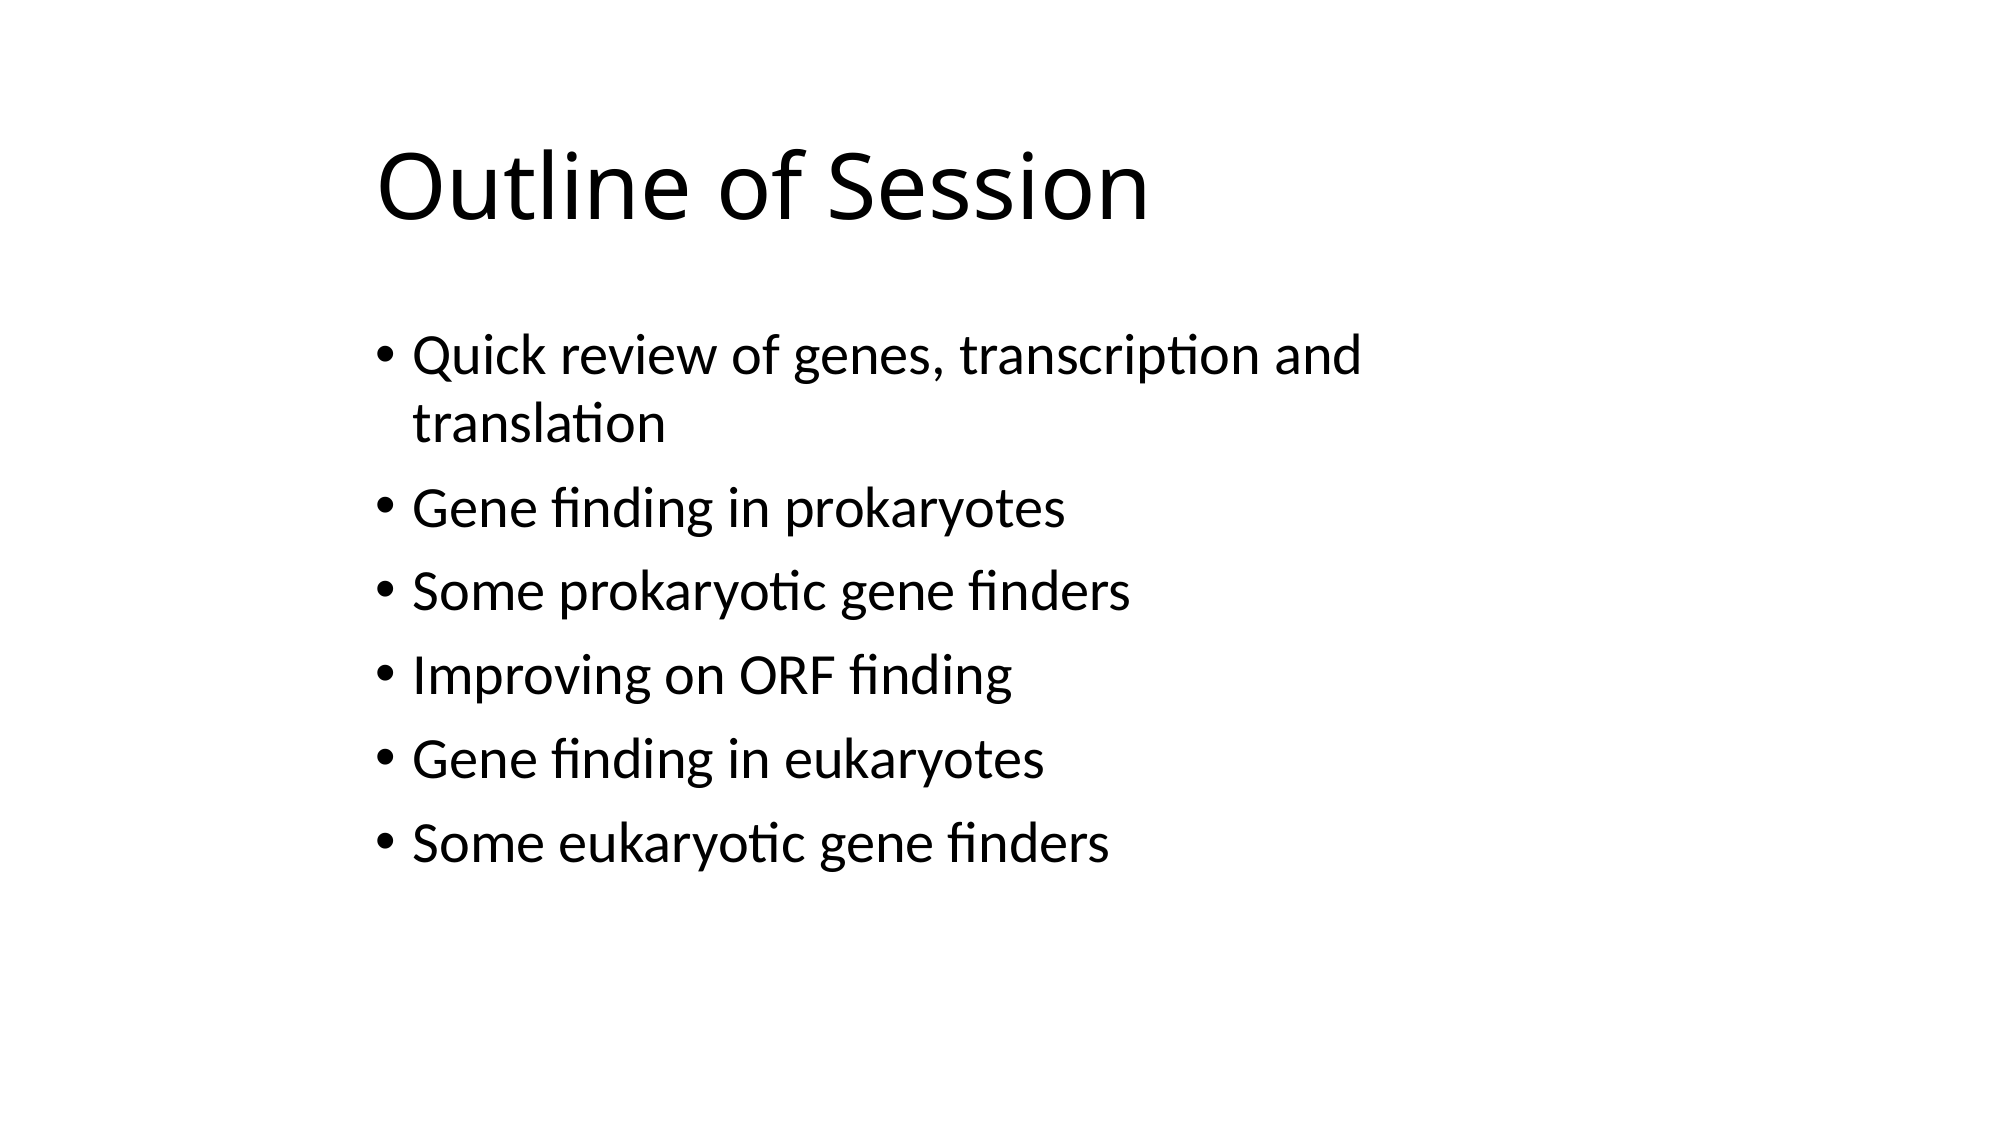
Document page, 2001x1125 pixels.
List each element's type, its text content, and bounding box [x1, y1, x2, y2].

title Outline of Session [360, 93, 1642, 282]
list Quick review of genes, transcription and translation Gene finding in prokaryotes Some prokaryotic gene finders Improving on ORF finding Gene finding in eukaryotes Some eukaryotic gene finders [360, 312, 1642, 1085]
